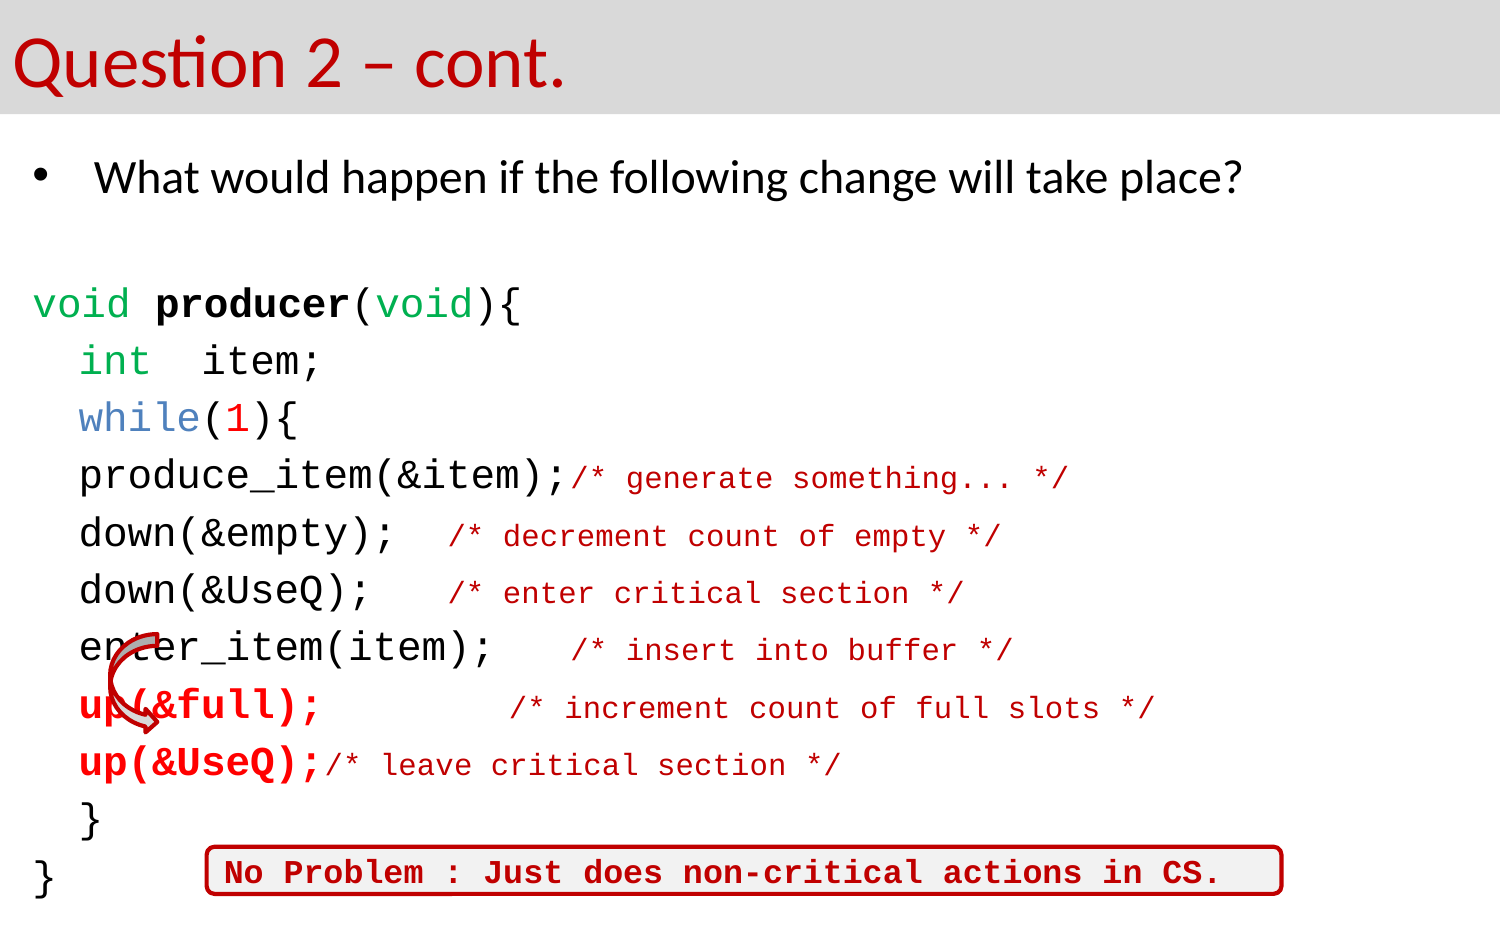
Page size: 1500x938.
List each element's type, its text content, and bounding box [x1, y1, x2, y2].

text_box [108, 631, 160, 735]
text_box Question 2 – cont. [0, 0, 1500, 115]
text_box What would happen if the following change will take place? void producer(void){ int item; while(1){ produce_item(&item); /* generate something... */ down(&empty); /* decrement count of empty */ down(&UseQ); /* enter critical section */ enter_item(item); /* insert into buffer */ up(&full); /* increment count of full slots */ up(&UseQ); /* leave critical section */ } } [17, 137, 1483, 918]
text_box No Problem : Just does non-critical actions in CS. [204, 844, 1284, 897]
